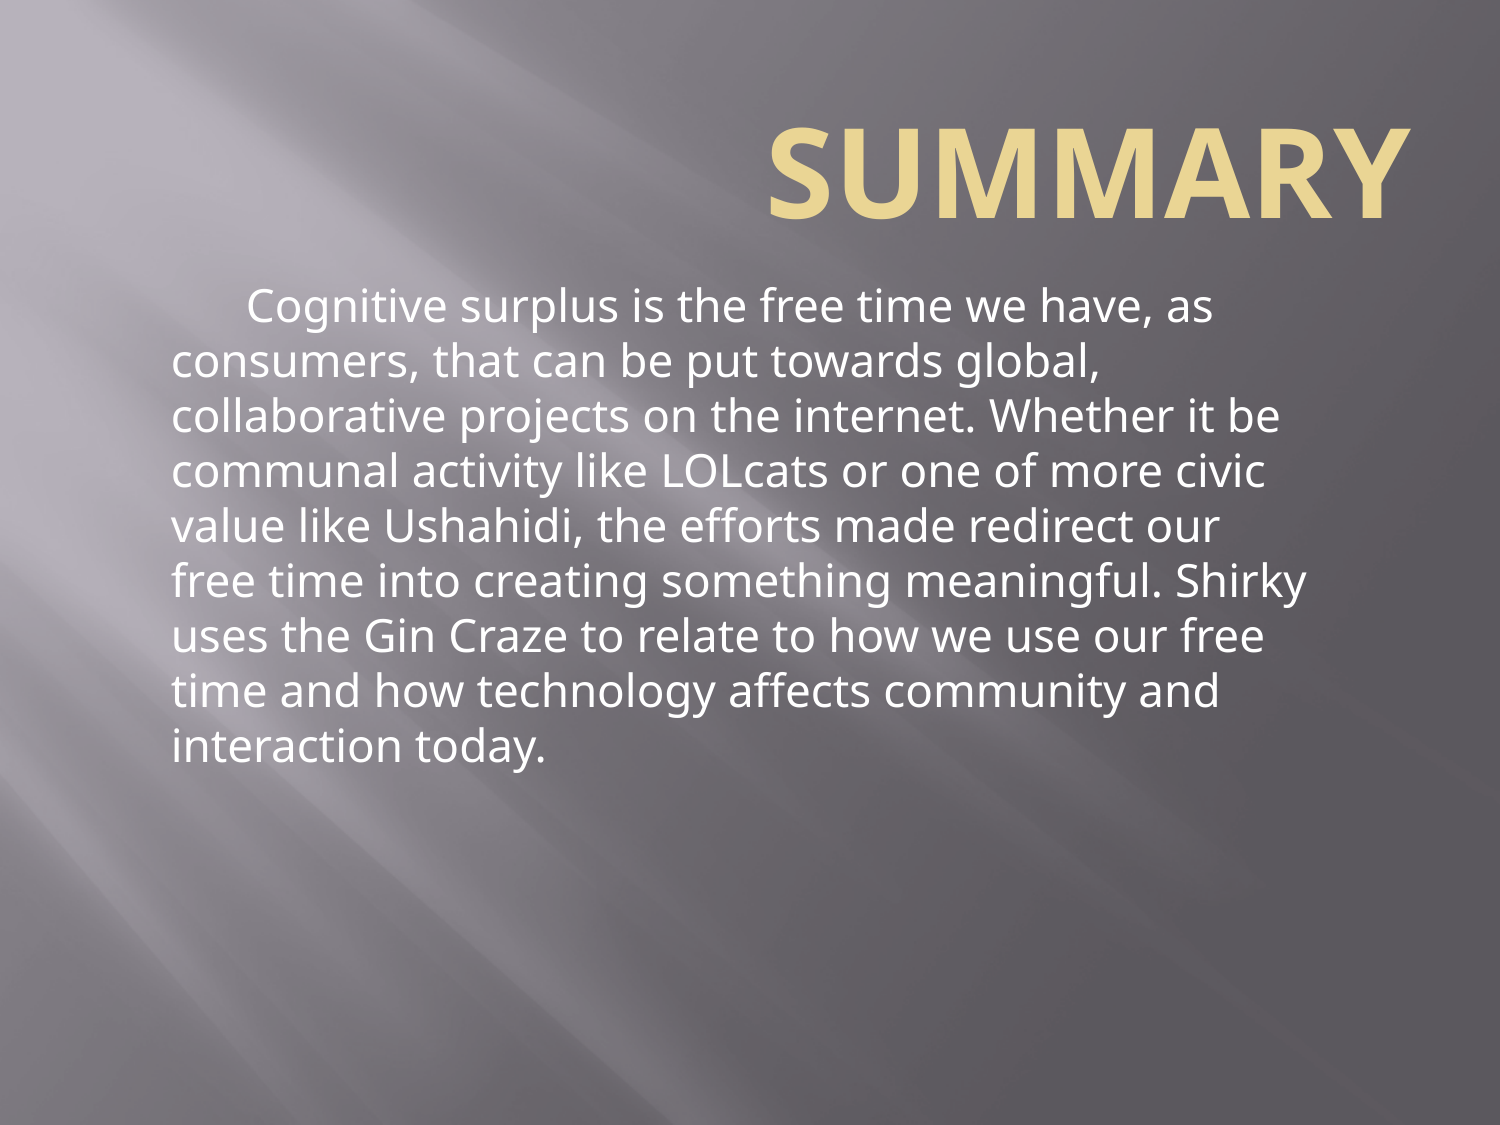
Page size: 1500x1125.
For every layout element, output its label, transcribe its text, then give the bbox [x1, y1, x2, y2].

title SUMMARY [69, 30, 1420, 244]
picture [0, 0, 1500, 1125]
subtitle Cognitive surplus is the free time we have, as consumers, that can be put towards global, collaborative projects on the internet. Whether it be communal activity like LOLcats or one of more civic value like Ushahidi, the efforts made redirect our free time into creating something meaningful. Shirky uses the Gin Craze to relate to how we use our free time and how technology affects community and interaction today. [155, 269, 1333, 995]
